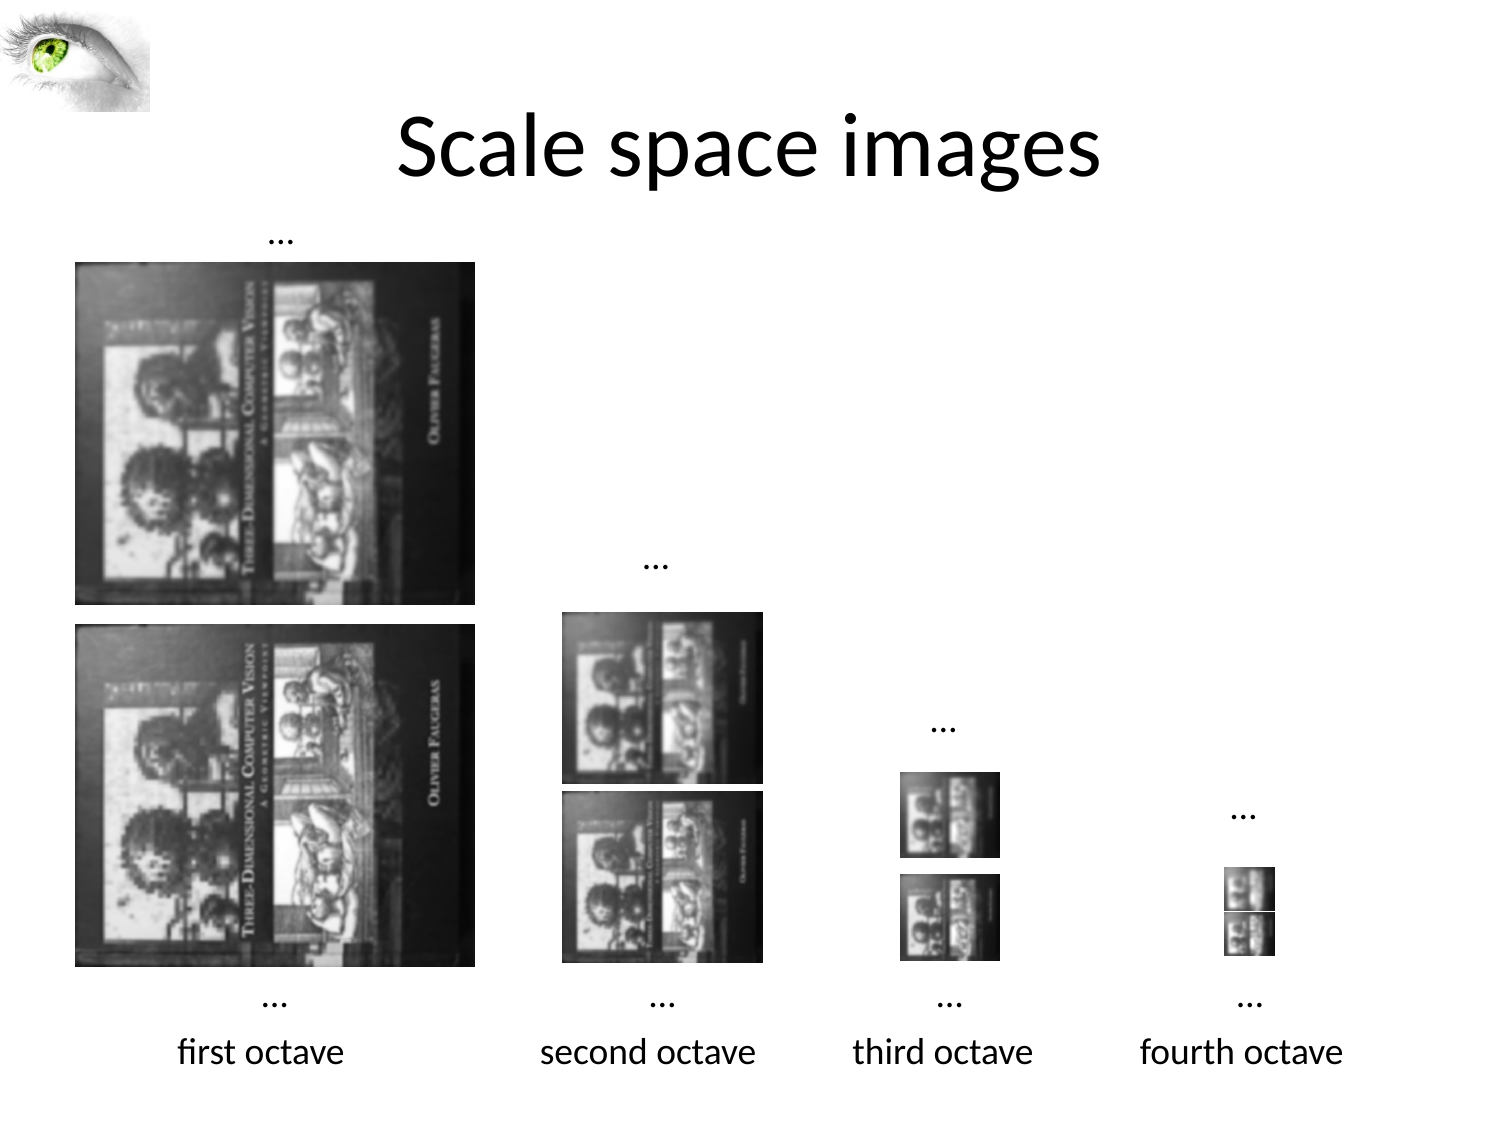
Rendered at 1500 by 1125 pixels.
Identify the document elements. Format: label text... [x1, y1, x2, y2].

text_box … [824, 687, 1063, 748]
picture [1224, 866, 1276, 911]
picture [0, 0, 150, 112]
picture [562, 612, 763, 784]
picture [1224, 912, 1276, 956]
text_box … [537, 524, 775, 585]
picture [74, 262, 476, 605]
text_box … fourth octave [1125, 962, 1375, 1080]
text_box … first octave [162, 975, 388, 1080]
picture [899, 772, 1001, 858]
picture [74, 624, 476, 968]
text_box … third octave [837, 962, 1063, 1080]
title Scale space images [75, 45, 1425, 234]
text_box … second octave [525, 962, 800, 1080]
text_box … [1124, 774, 1363, 835]
text_box … [162, 199, 400, 260]
picture [899, 874, 1001, 961]
picture [562, 791, 763, 963]
